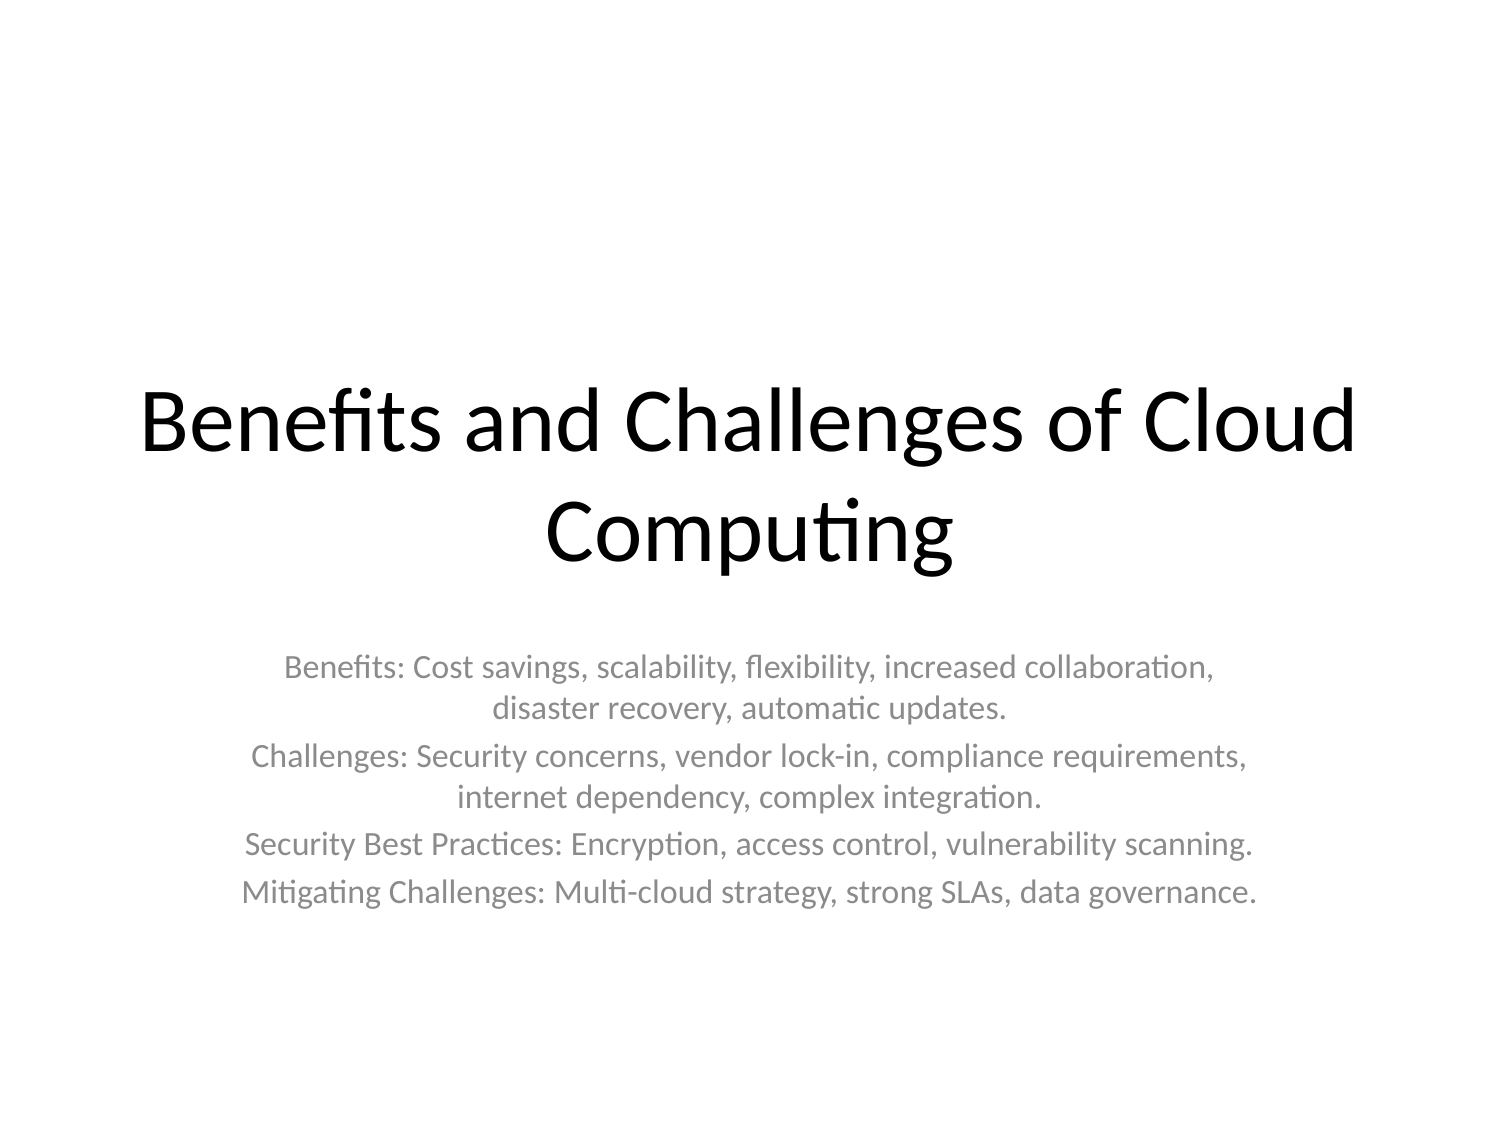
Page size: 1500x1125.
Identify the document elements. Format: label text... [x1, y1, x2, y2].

title Benefits and Challenges of Cloud Computing [112, 349, 1388, 591]
subtitle Benefits: Cost savings, scalability, flexibility, increased collaboration, disaster recovery, automatic updates. Challenges: Security concerns, vendor lock-in, compliance requirements, internet dependency, complex integration. Security Best Practices: Encryption, access control, vulnerability scanning. Mitigating Challenges: Multi-cloud strategy, strong SLAs, data governance. [225, 637, 1275, 925]
